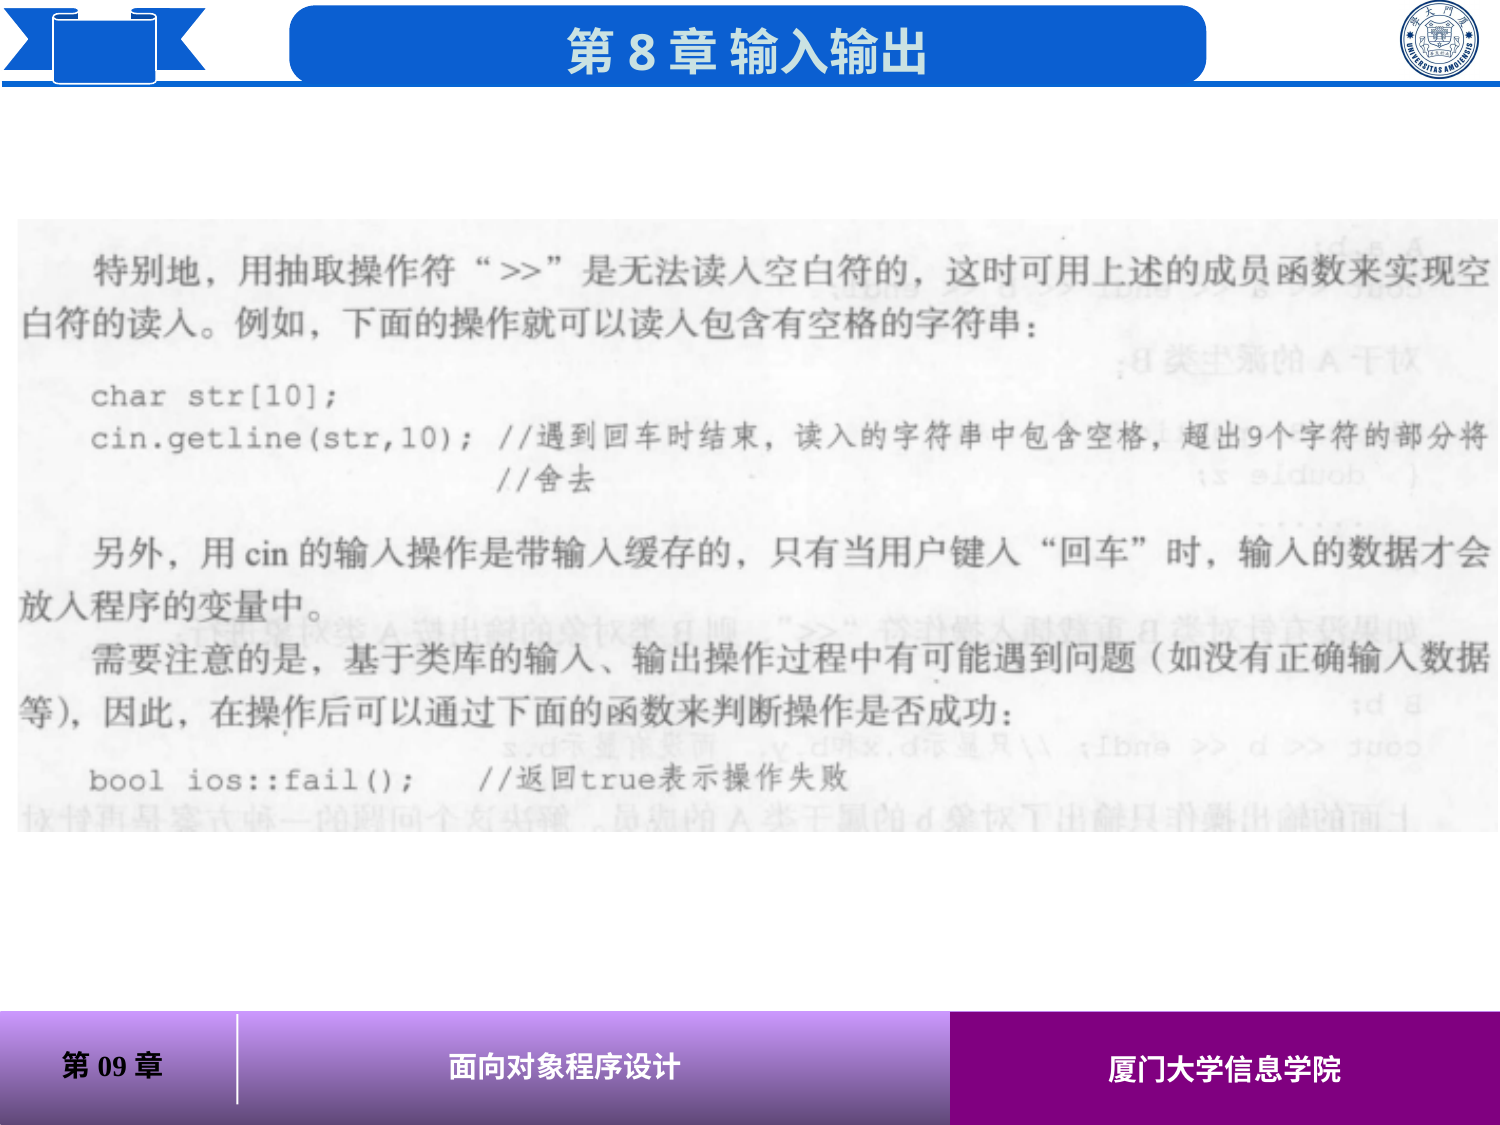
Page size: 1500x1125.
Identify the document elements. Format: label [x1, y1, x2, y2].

picture [17, 219, 1499, 832]
picture [1399, 0, 1480, 80]
slide_number [249, 1024, 463, 1101]
